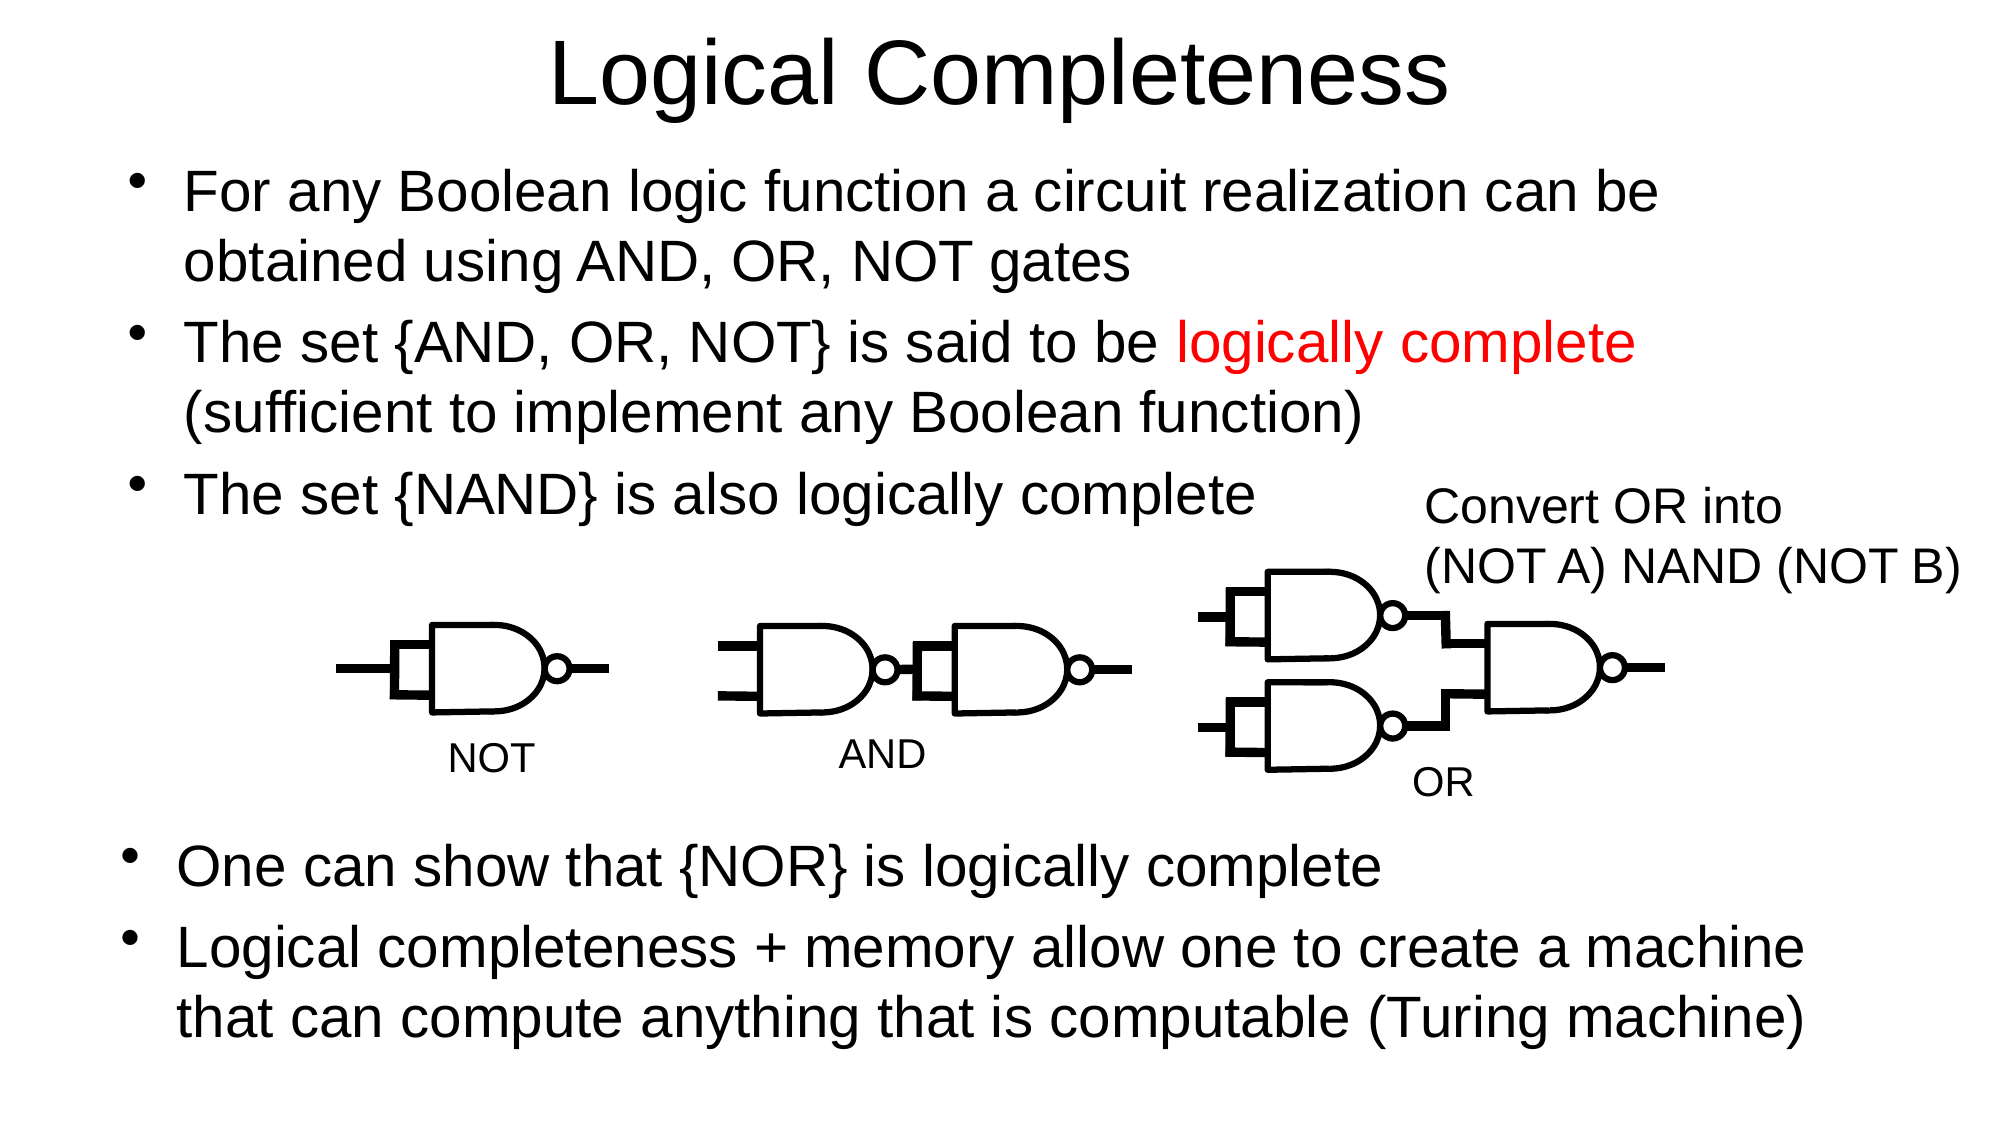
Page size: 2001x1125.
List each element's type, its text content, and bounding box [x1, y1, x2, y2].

list For any Boolean logic function a circuit realization can be obtained using AND, OR, NOT gates The set {AND, OR, NOT} is said to be logically complete (sufficient to implement any Boolean function) The set {NAND} is also logically complete [112, 145, 1913, 627]
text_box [336, 571, 1665, 813]
text_box One can show that {NOR} is logically complete Logical completeness + memory allow one to create a machine that can compute anything that is computable (Turing machine) [105, 820, 1906, 1125]
title Logical Completeness [362, 3, 1638, 134]
text_box Convert OR into (NOT A) NAND (NOT B) [1409, 466, 1979, 602]
